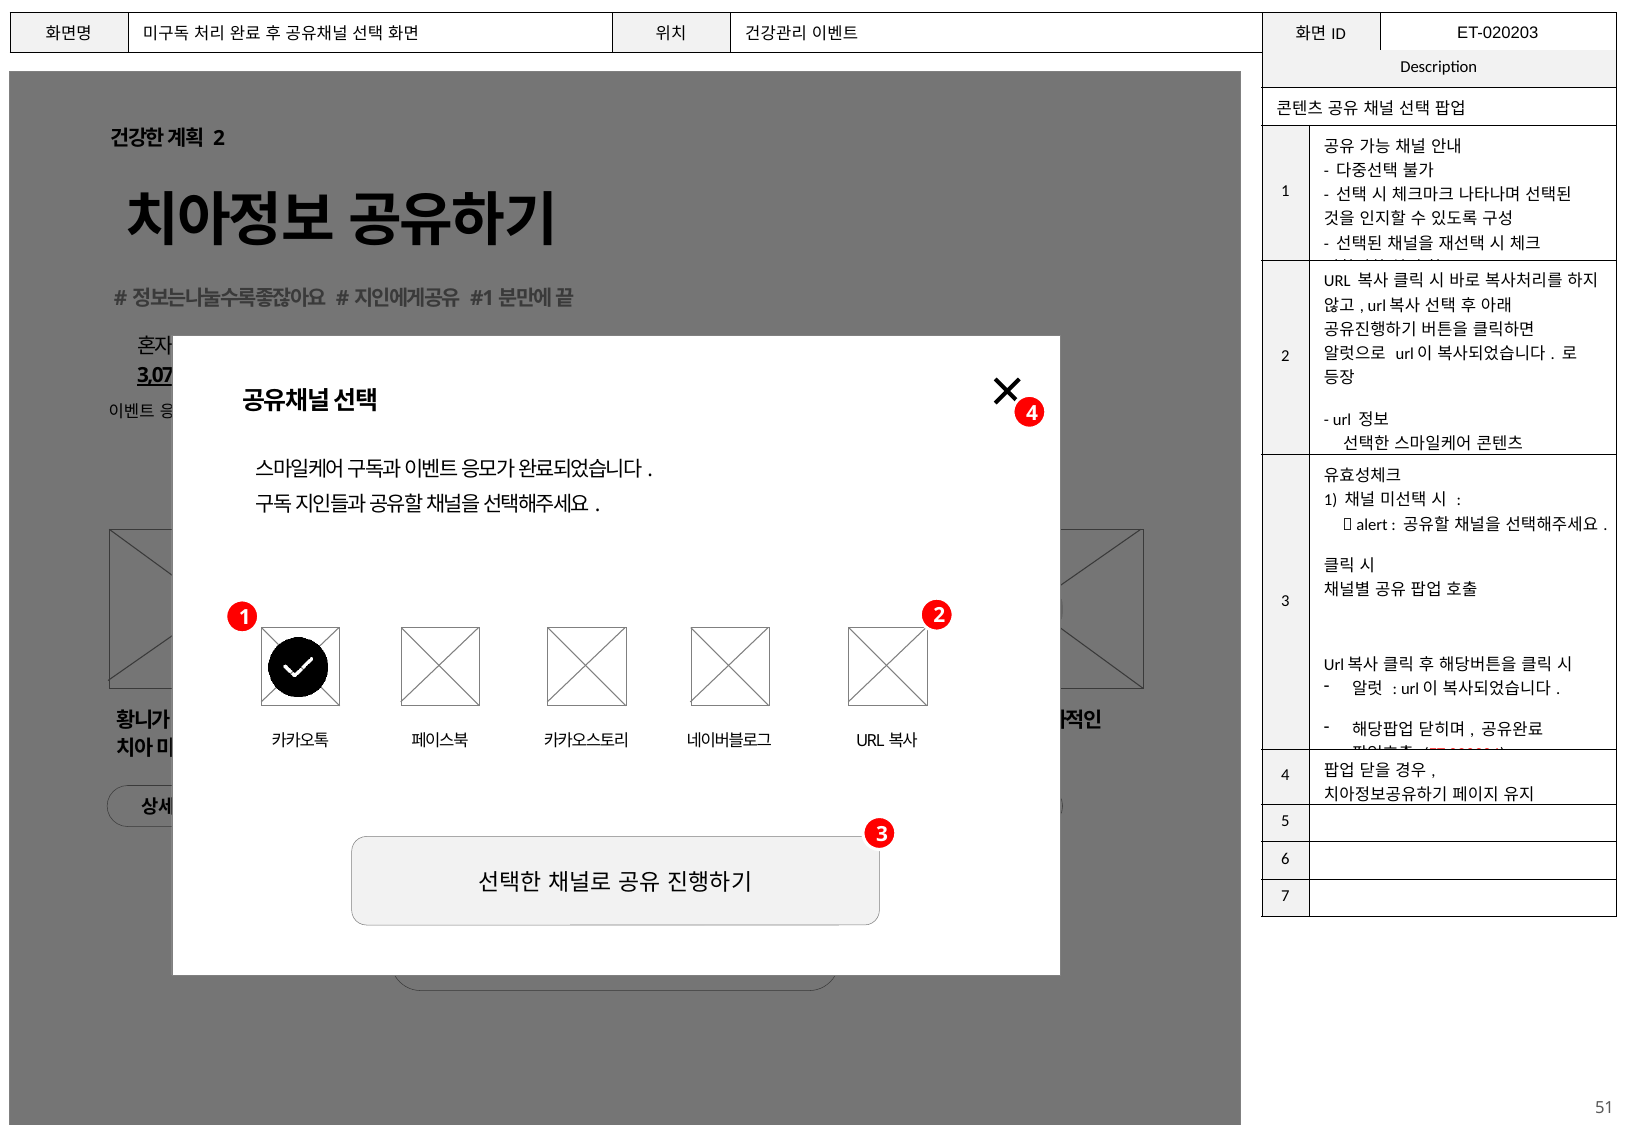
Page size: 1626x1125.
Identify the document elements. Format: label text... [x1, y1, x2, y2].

table_cell [1310, 805, 1616, 841]
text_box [400, 627, 480, 706]
table_cell 6 [1263, 842, 1309, 879]
table_cell 7 [1263, 880, 1309, 916]
table_header 화면ID [1263, 13, 1380, 50]
table_cell 4 [1263, 750, 1309, 804]
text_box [848, 627, 927, 706]
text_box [690, 627, 769, 706]
table_cell 공유 가능 채널 안내 - 다중선택 불가 - 선택 시 체크마크 나타나며 선택된 것을 인지할 수 있도록 구성 - 선택된 채널을 재선택 시 체크 비활성화 처리 함 [1310, 126, 1616, 260]
table_cell 팝업 닫을 경우, 치아정보공유하기 페이지 유지 [1310, 750, 1616, 804]
picture [268, 637, 328, 697]
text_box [9, 71, 1241, 1125]
table_cell [1310, 880, 1616, 916]
table_cell 3 [1263, 455, 1309, 749]
table_header Description [1263, 50, 1616, 87]
table_header 미구독 처리 완료 후 공유채널 선택 화면 [129, 13, 612, 52]
table_cell 콘텐츠 공유 채널 선택 팝업 [1263, 88, 1616, 125]
table_cell [1310, 842, 1616, 879]
table_cell 1 [1263, 126, 1309, 260]
table_cell 2 [1263, 261, 1309, 454]
table_cell 유효성체크 1) 채널 미선택 시 :  alert : 공유할 채널을 선택해주세요. 클릭 시 채널별 공유 팝업 호출 Url복사 클릭 후 해당버튼을 클릭 시 알럿 : url이 복사되었습니다. 해당팝업 닫히며, 공유완료 팝업호출 (ET-020204) [1310, 455, 1616, 749]
table_header 건강관리 이벤트 [731, 13, 1262, 52]
table_header 위치 [613, 13, 730, 52]
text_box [261, 627, 340, 706]
table_header ET-020203 [1381, 13, 1616, 50]
table_header 화면명 [11, 13, 128, 52]
table_cell 5 [1263, 805, 1309, 841]
table_cell URL 복사 클릭 시 바로 복사처리를 하지 않고, url복사 선택 후 아래 공유진행하기 버튼을 클릭하면 알럿으로 url이 복사되었습니다. 로 등장 - url 정보 선택한 스마일케어 콘텐츠 상세페이지 경로 [1310, 261, 1616, 454]
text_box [547, 627, 626, 706]
